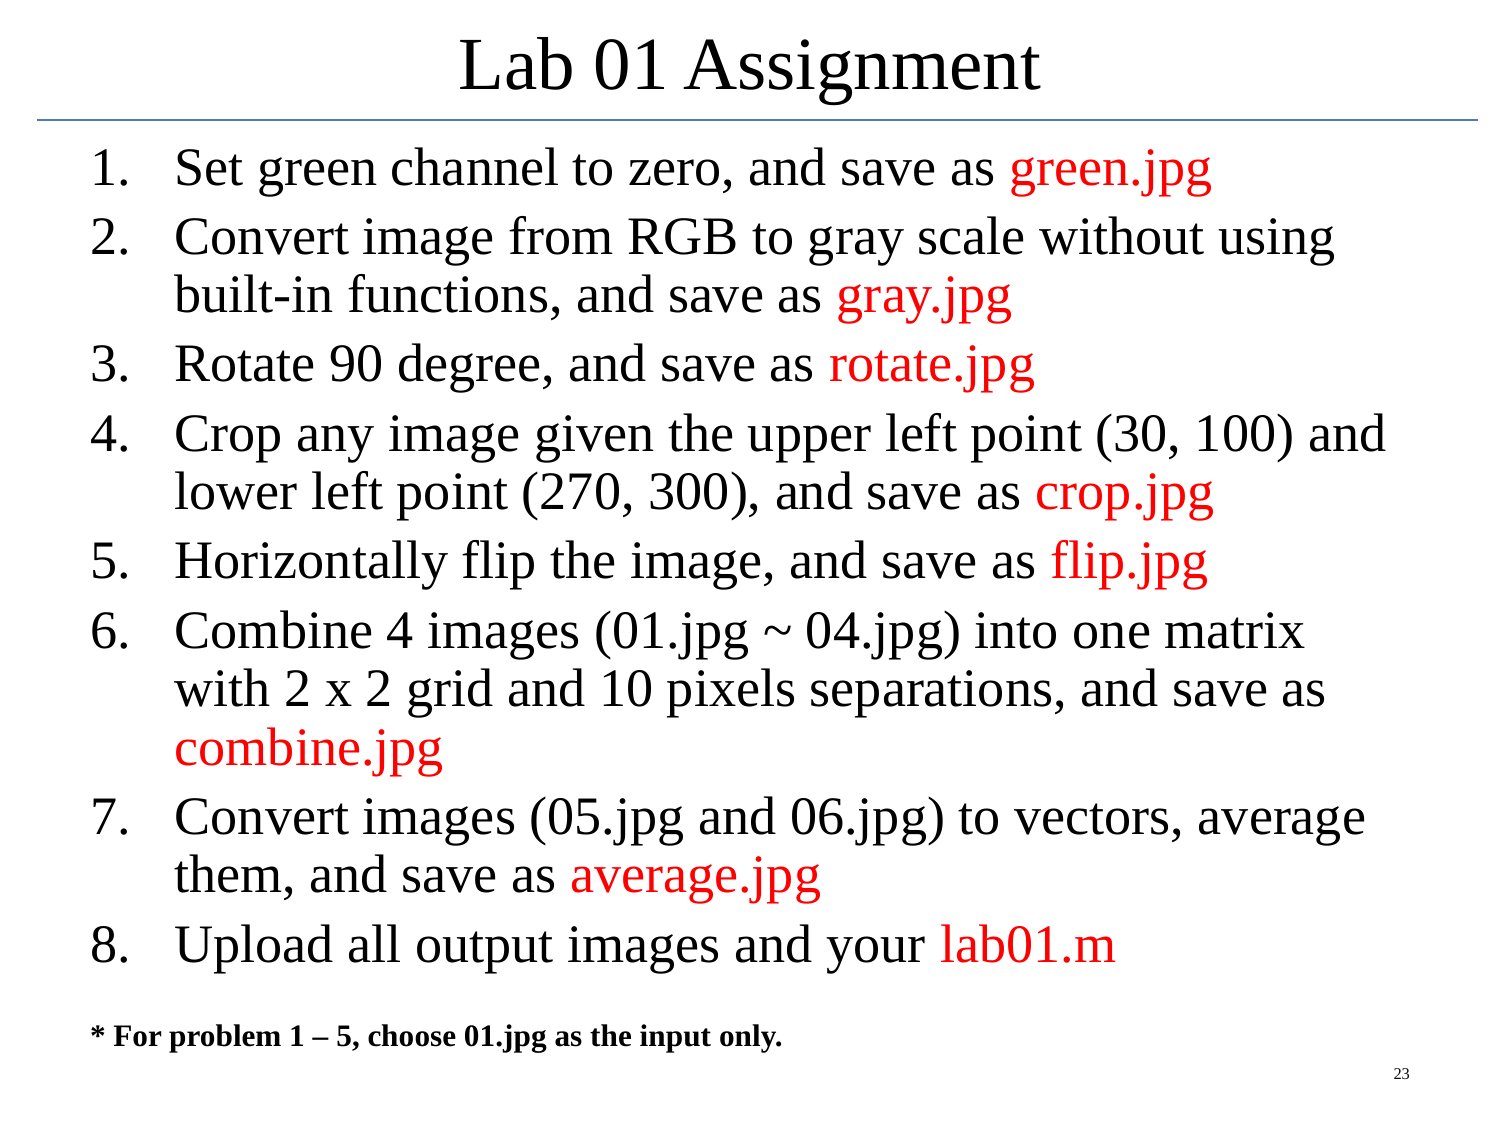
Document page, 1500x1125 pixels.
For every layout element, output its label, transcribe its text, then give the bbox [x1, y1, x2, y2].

list Set green channel to zero, and save as green.jpg Convert image from RGB to gray scale without using built-in functions, and save as gray.jpg Rotate 90 degree, and save as rotate.jpg Crop any image given the upper left point (30, 100) and lower left point (270, 300), and save as crop.jpg Horizontally flip the image, and save as flip.jpg Combine 4 images (01.jpg ~ 04.jpg) into one matrix with 2 x 2 grid and 10 pixels separations, and save as combine.jpg Convert images (05.jpg and 06.jpg) to vectors, average them, and save as average.jpg Upload all output images and your lab01.m * For problem 1 – 5, choose 01.jpg as the input only. [75, 130, 1425, 1103]
slide_number ‹#› [1074, 1042, 1425, 1103]
title Lab 01 Assignment [75, 9, 1425, 110]
